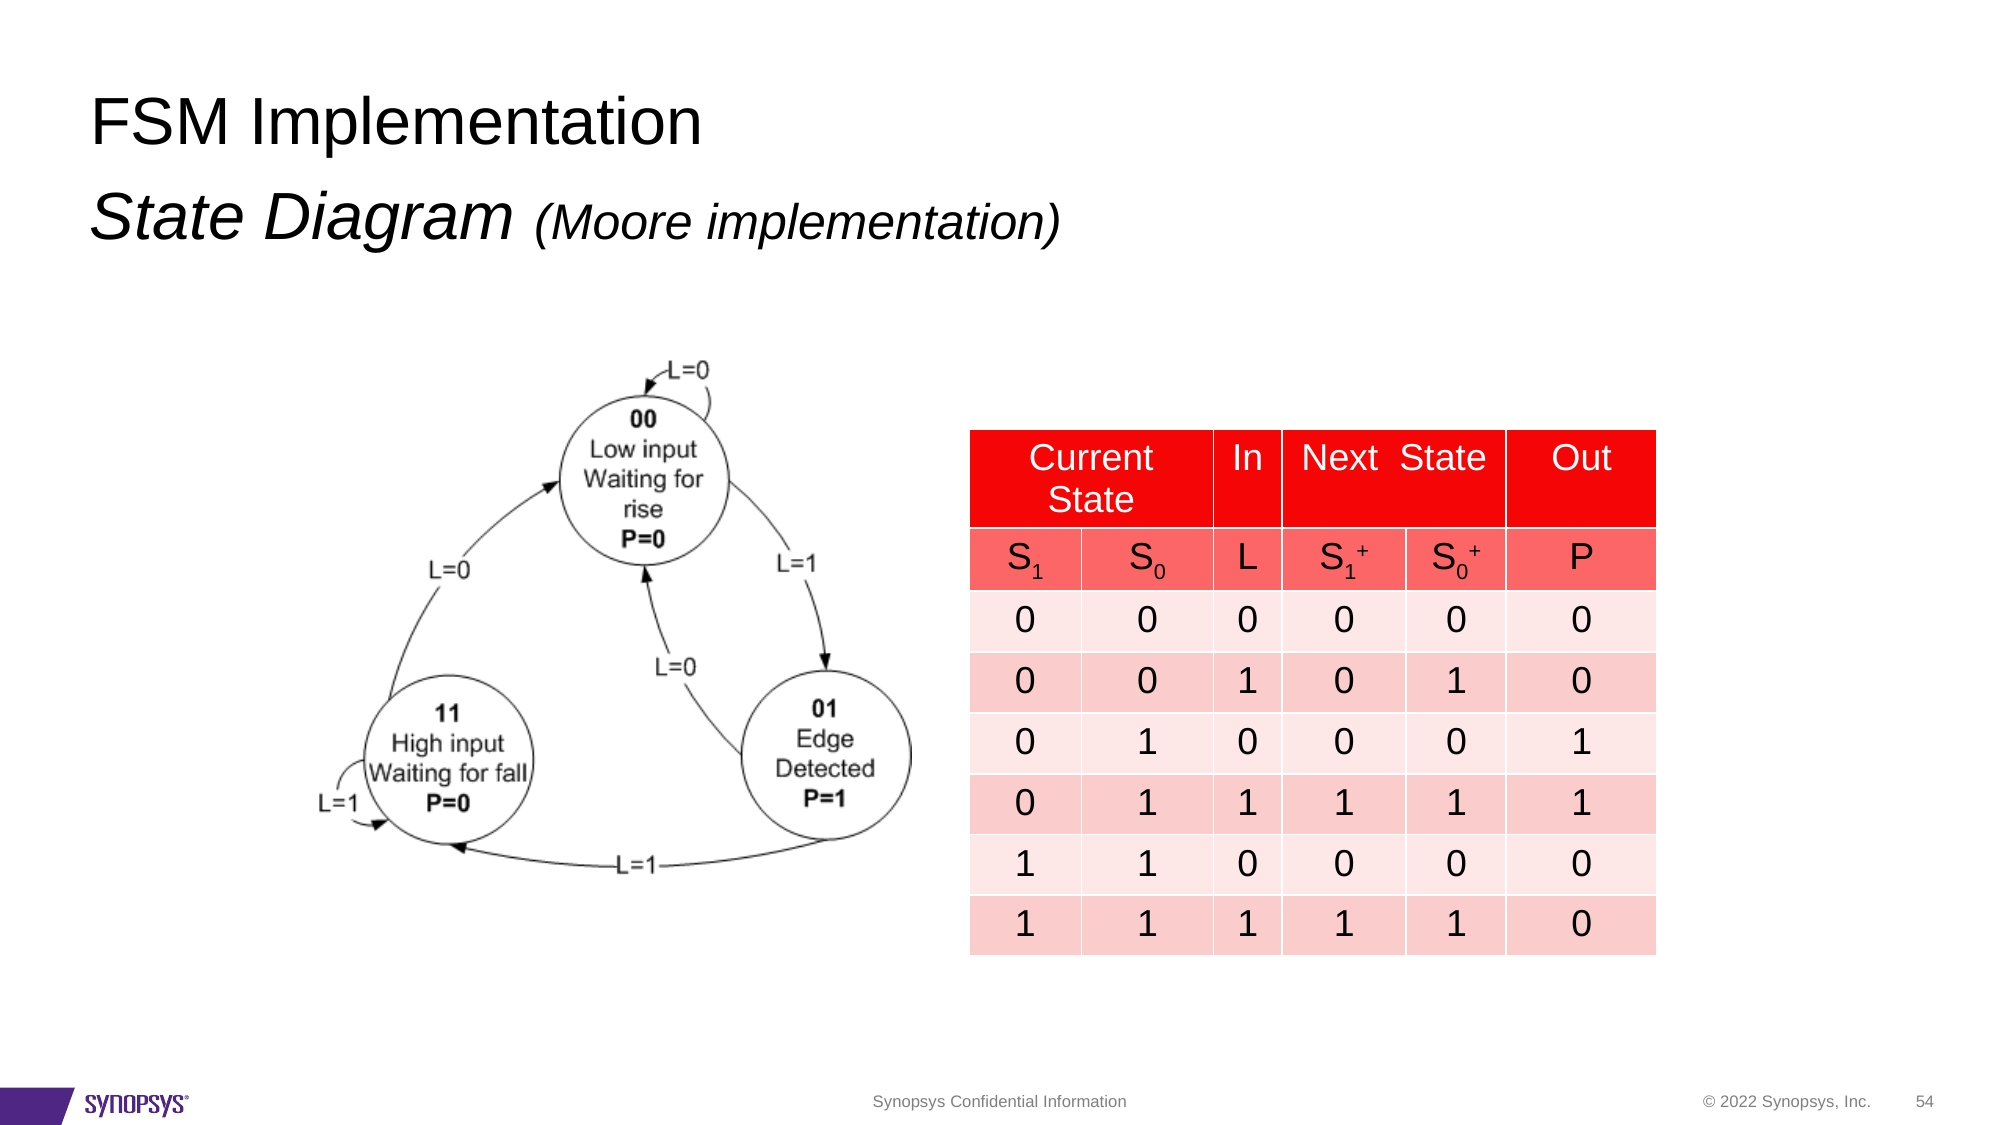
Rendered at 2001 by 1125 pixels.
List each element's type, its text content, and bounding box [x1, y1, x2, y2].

table_cell 1 [1214, 896, 1281, 955]
table_cell 0 [1283, 714, 1405, 773]
table_cell 0 [1082, 653, 1213, 712]
table_cell S1 [970, 529, 1081, 590]
table_cell 0 [1407, 714, 1505, 773]
table_cell 1 [1407, 775, 1505, 834]
picture [318, 353, 912, 882]
table_cell 0 [1507, 592, 1656, 651]
table_cell 1 [1507, 775, 1656, 834]
table_header Current State [970, 430, 1213, 527]
table_cell 0 [1407, 592, 1505, 651]
title FSM Implementation [75, 0, 1926, 165]
table_header Out [1507, 430, 1656, 527]
table_cell S0 [1082, 529, 1213, 590]
table_cell 1 [1082, 775, 1213, 834]
table_cell 0 [970, 653, 1081, 712]
list State Diagram (Moore implementation) [74, 164, 1925, 225]
table_cell 1 [1082, 714, 1213, 773]
table_cell 1 [1082, 896, 1213, 955]
table_cell 0 [970, 714, 1081, 773]
table_cell L [1214, 529, 1281, 590]
table_cell 0 [1214, 592, 1281, 651]
table_cell 1 [970, 896, 1081, 955]
table_cell 1 [1214, 653, 1281, 712]
table_cell 1 [1507, 714, 1656, 773]
table_cell P [1507, 529, 1656, 590]
table_cell 0 [1283, 653, 1405, 712]
table_cell S1+ [1283, 529, 1405, 590]
table_cell 0 [1407, 835, 1505, 894]
table_cell 1 [1407, 896, 1505, 955]
table_cell S0+ [1407, 529, 1505, 590]
table_cell 0 [1507, 896, 1656, 955]
table_cell 1 [1214, 775, 1281, 834]
table_cell 0 [1507, 653, 1656, 712]
table_cell 1 [1283, 775, 1405, 834]
table_cell 0 [970, 775, 1081, 834]
table_header In [1214, 430, 1281, 527]
table_cell 0 [1082, 592, 1213, 651]
table_cell 0 [1283, 592, 1405, 651]
table_cell 1 [970, 835, 1081, 894]
table_cell 1 [1082, 835, 1213, 894]
table_cell 0 [1507, 835, 1656, 894]
table_cell 0 [970, 592, 1081, 651]
table_cell 1 [1283, 896, 1405, 955]
table_cell 1 [1407, 653, 1505, 712]
table_cell 0 [1214, 714, 1281, 773]
table_cell 0 [1283, 835, 1405, 894]
table_cell 0 [1214, 835, 1281, 894]
table_header Next State [1283, 430, 1505, 527]
